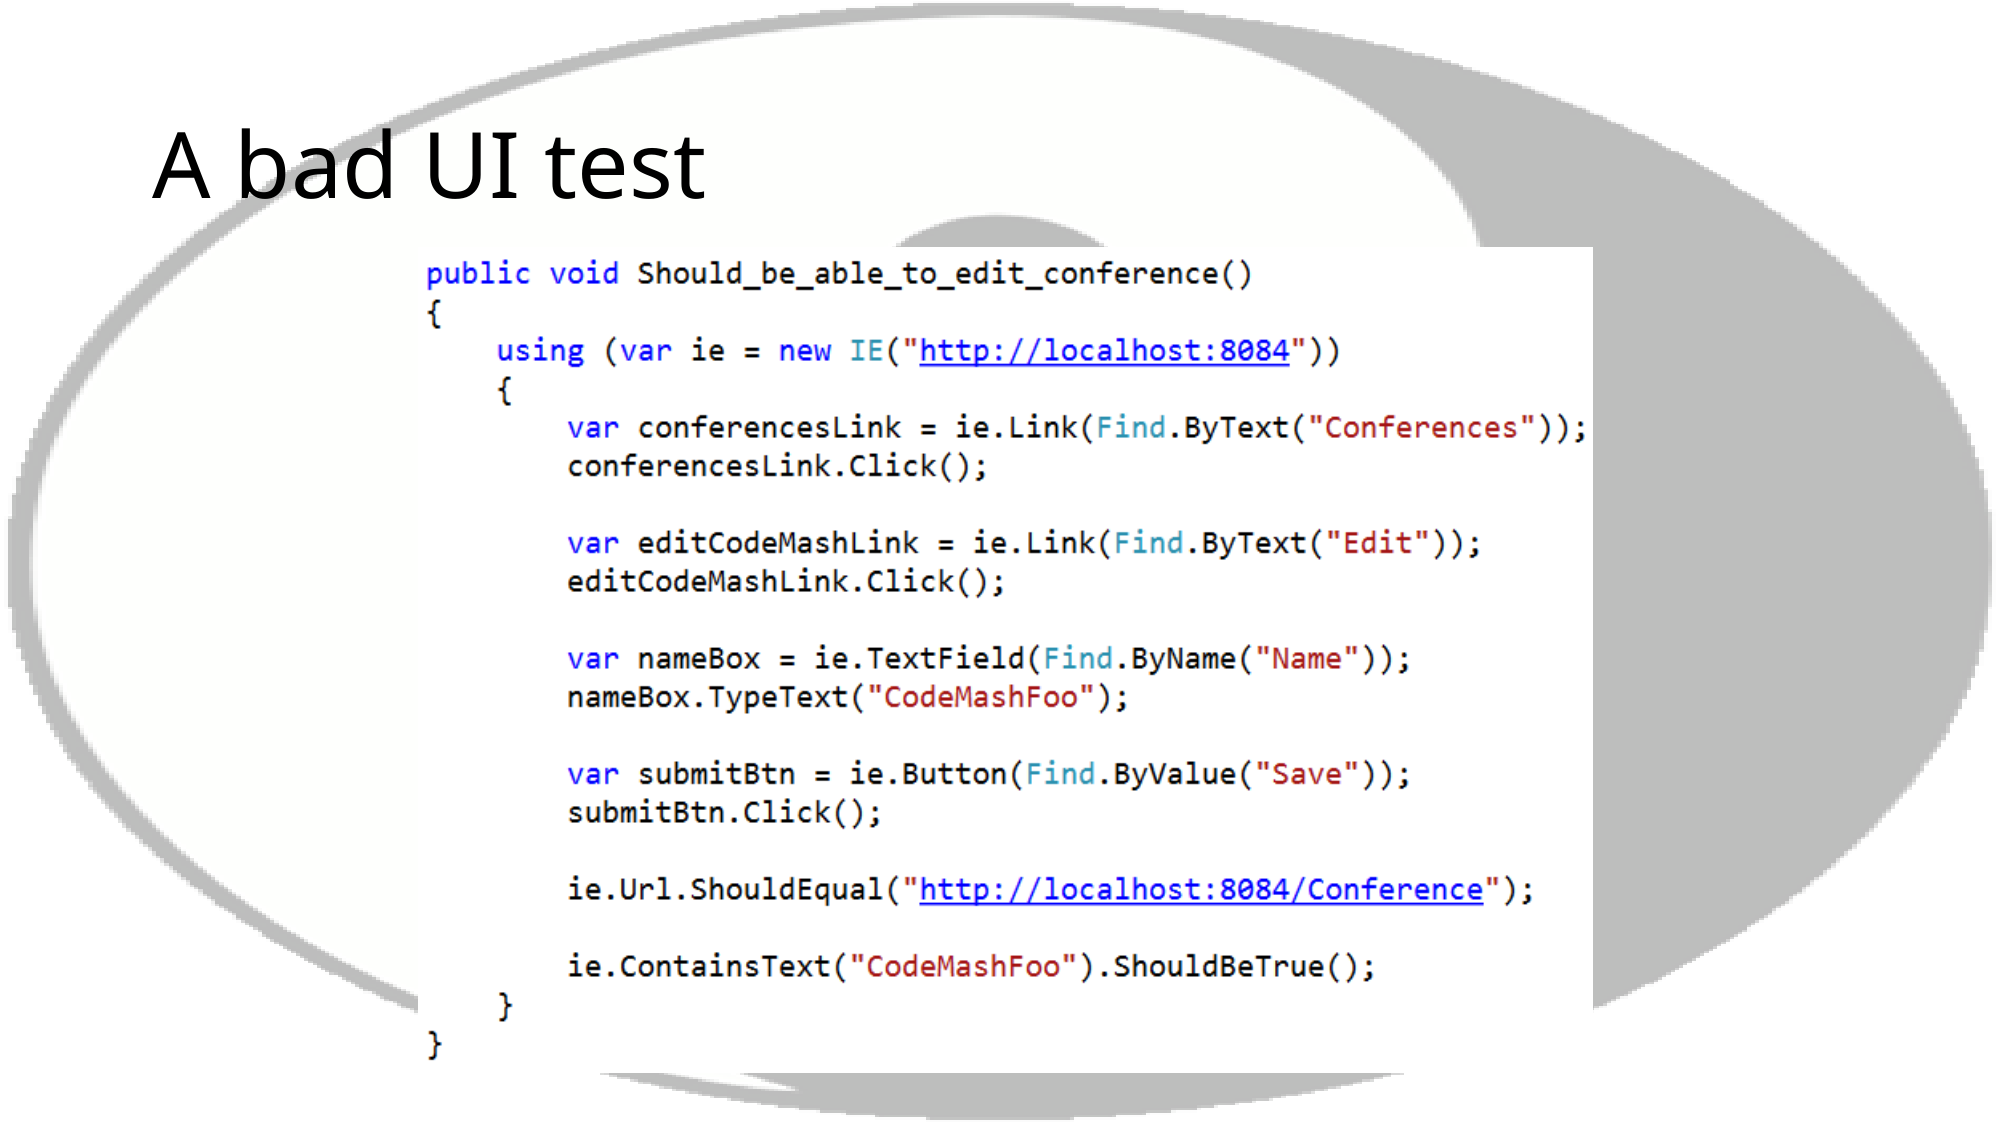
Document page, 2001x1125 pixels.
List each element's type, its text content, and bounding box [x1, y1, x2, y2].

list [418, 247, 1593, 1073]
title A bad UI test [137, 59, 1863, 278]
